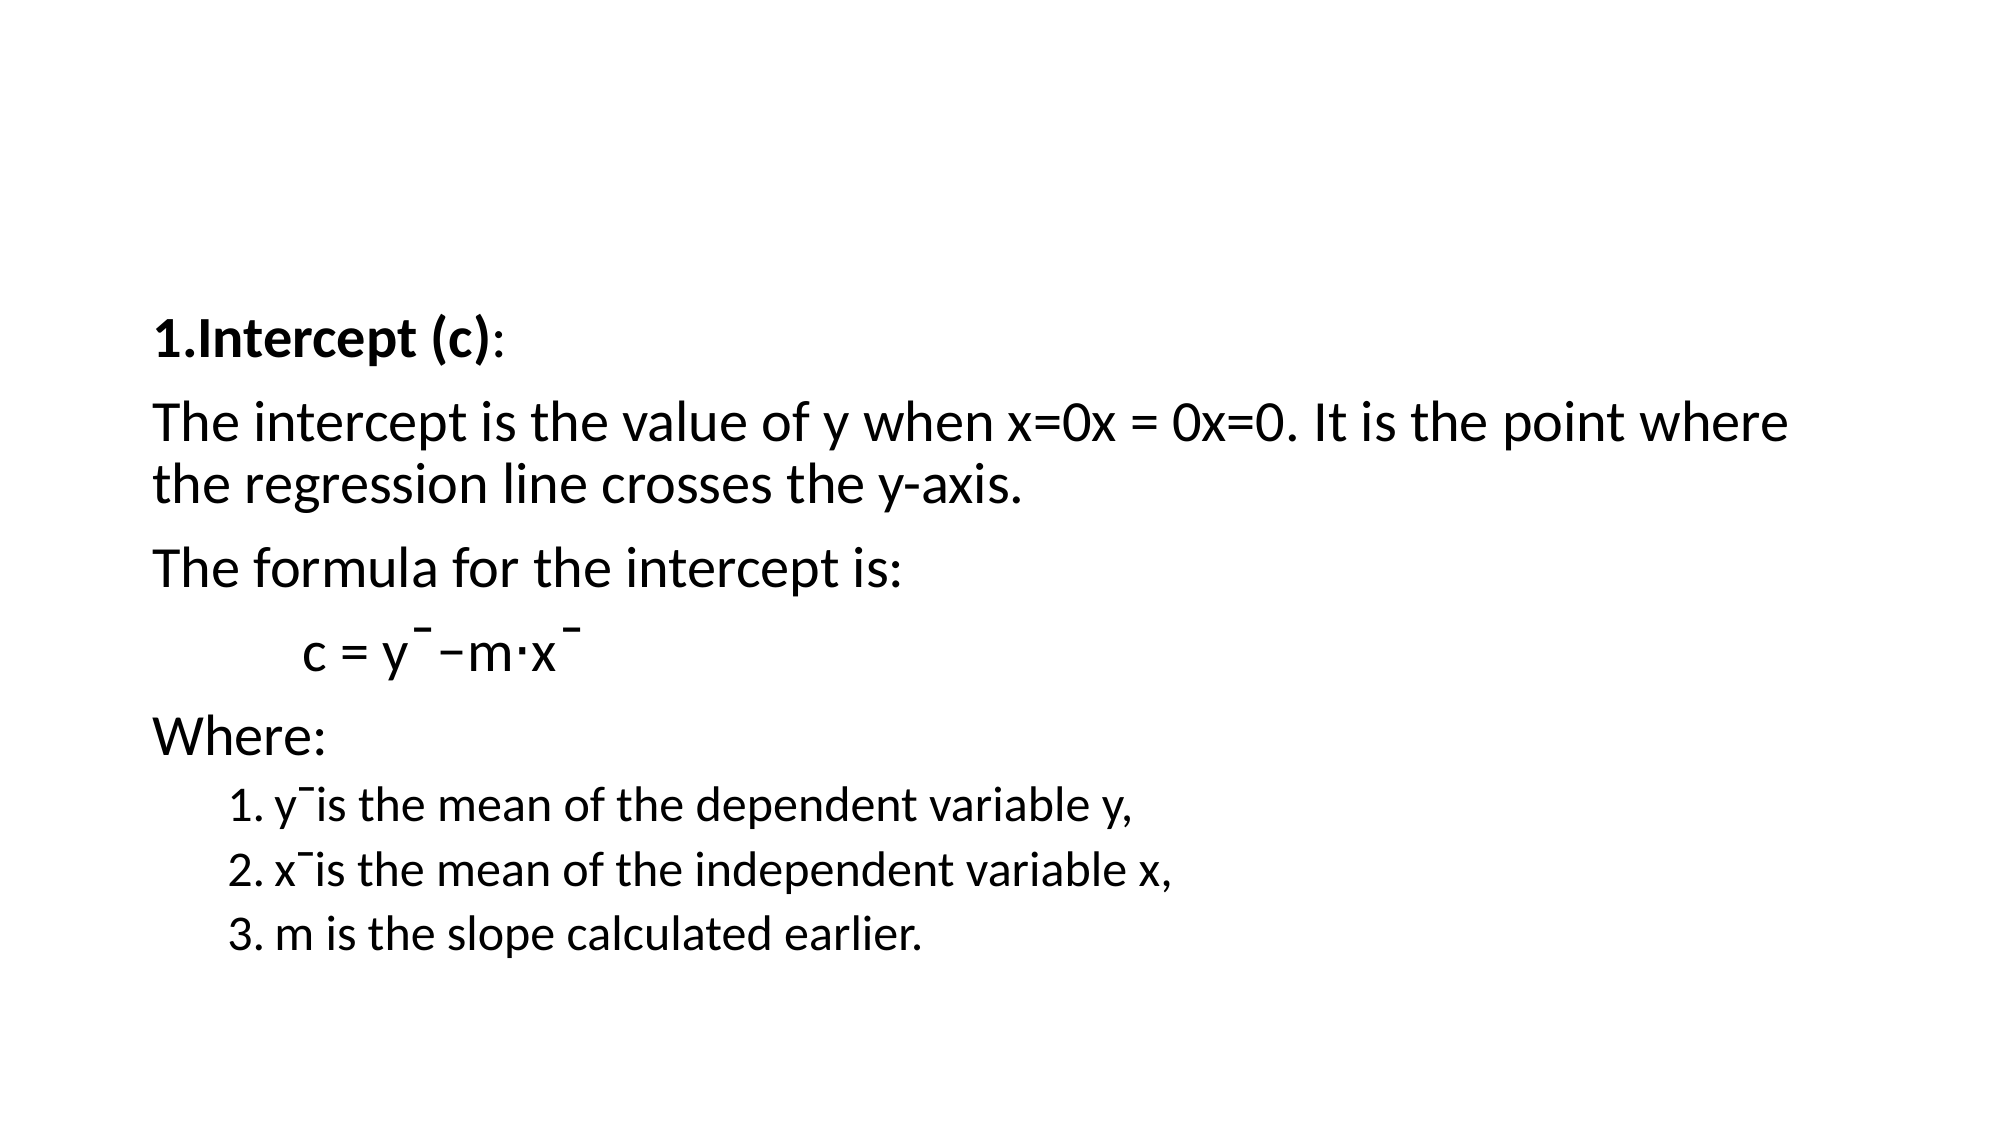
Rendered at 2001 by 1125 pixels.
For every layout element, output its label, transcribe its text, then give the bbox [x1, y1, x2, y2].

list Intercept (c​): The intercept is the value of y when x=0x = 0x=0. It is the point where the regression line crosses the y-axis. The formula for the intercept is: c = yˉ−m⋅xˉ Where: yˉis the mean of the dependent variable y, xˉis the mean of the independent variable x, m​ is the slope calculated earlier. [137, 299, 1863, 1014]
